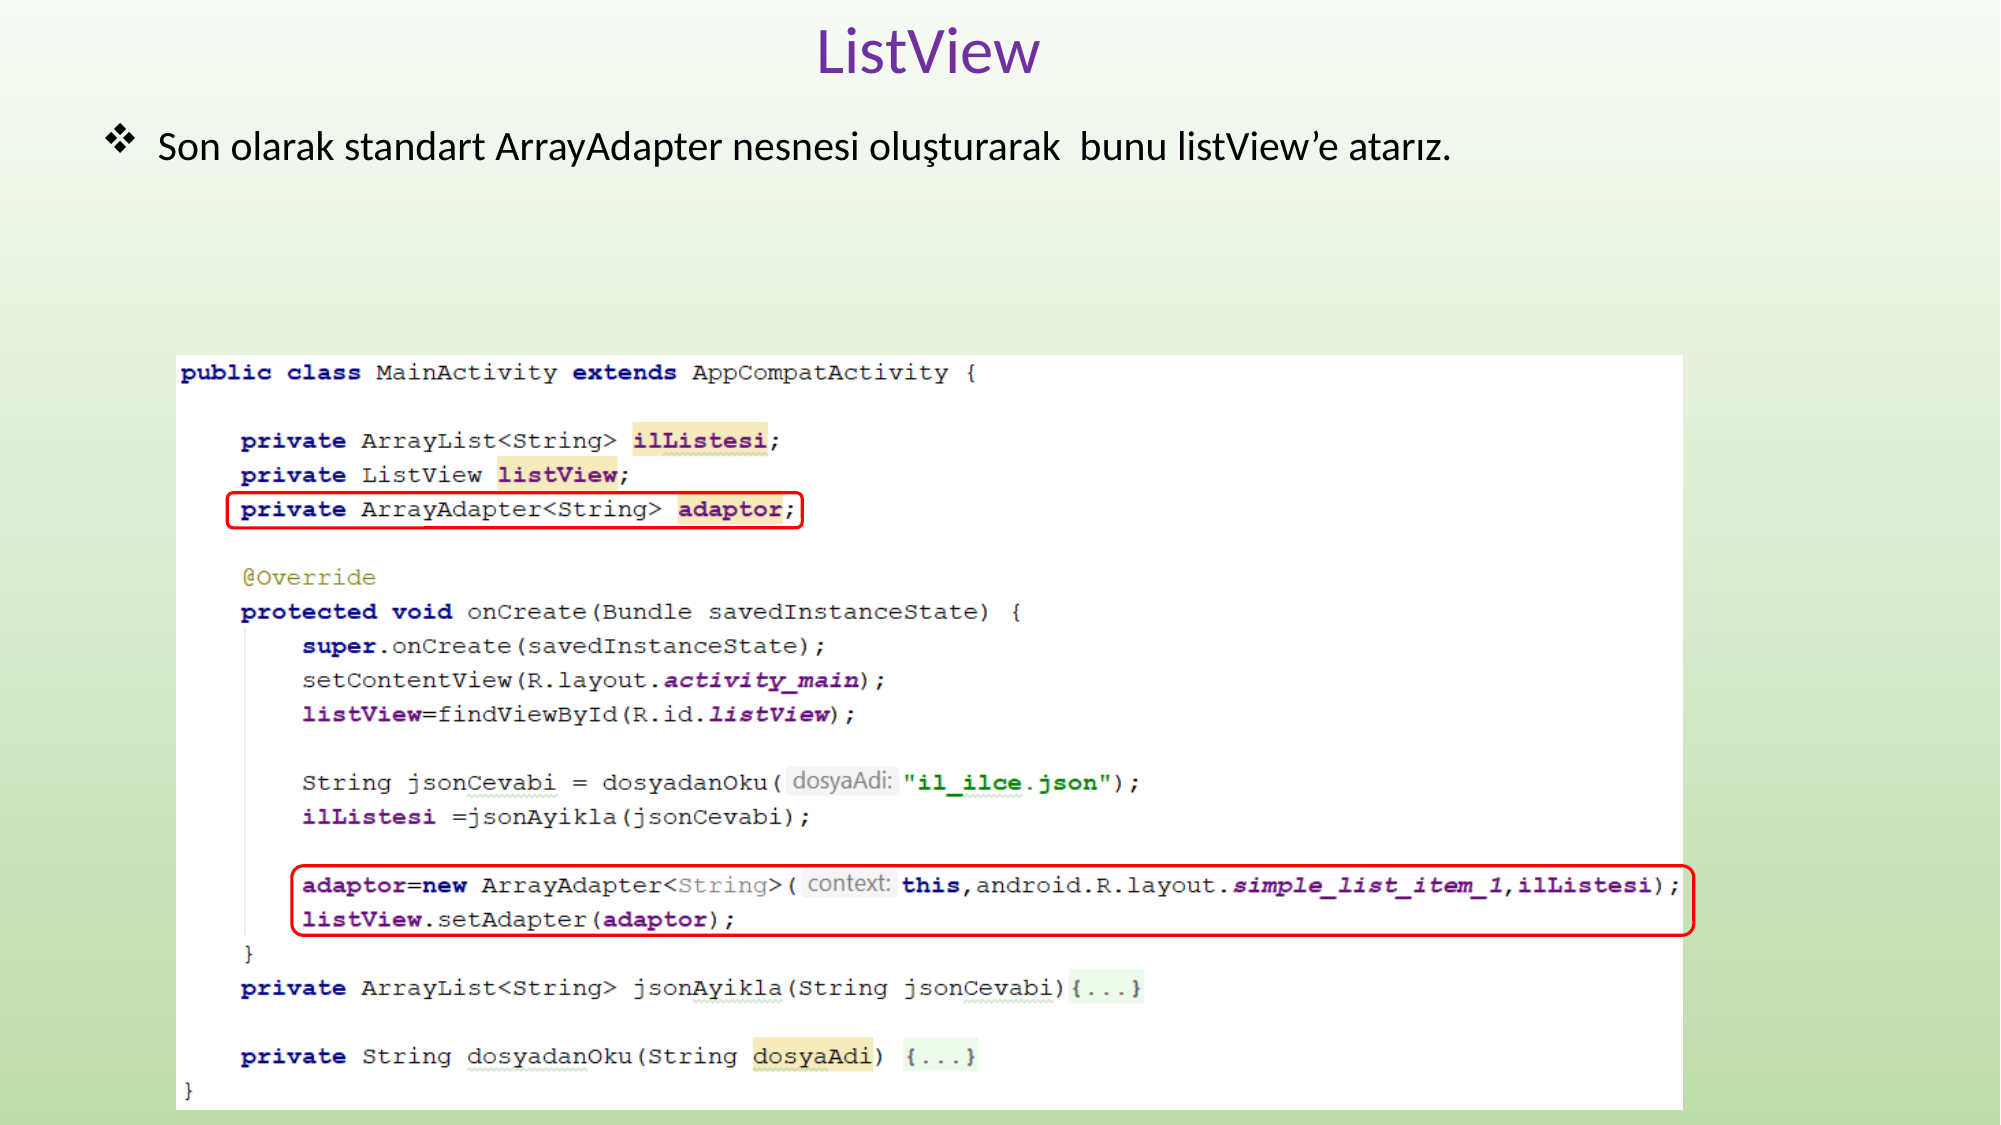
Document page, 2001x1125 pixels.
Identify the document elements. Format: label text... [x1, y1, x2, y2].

text_box [1683, 864, 1695, 937]
text_box Son olarak standart ArrayAdapter nesnesi oluşturarak bunu listView’e atarız. [86, 111, 1871, 177]
picture [176, 355, 1683, 1110]
text_box ListView [306, 0, 1552, 95]
